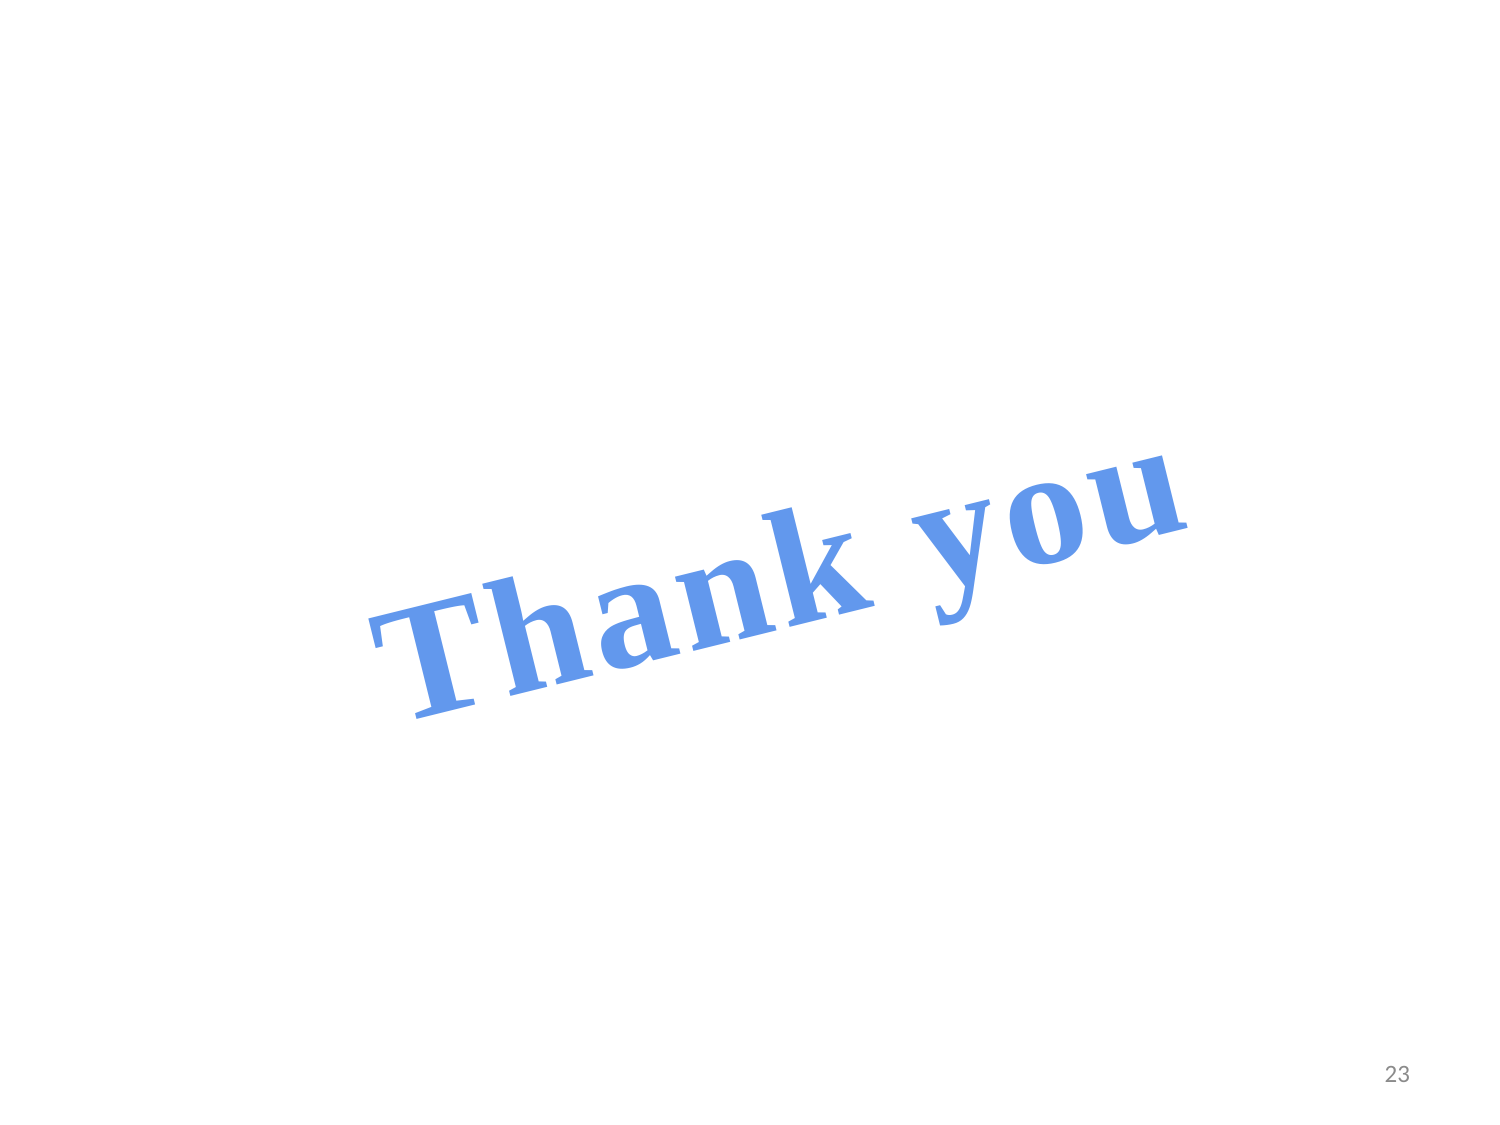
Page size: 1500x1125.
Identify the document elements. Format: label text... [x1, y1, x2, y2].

text_box Thank you [335, 354, 1217, 769]
slide_number 23 [1074, 1042, 1425, 1103]
